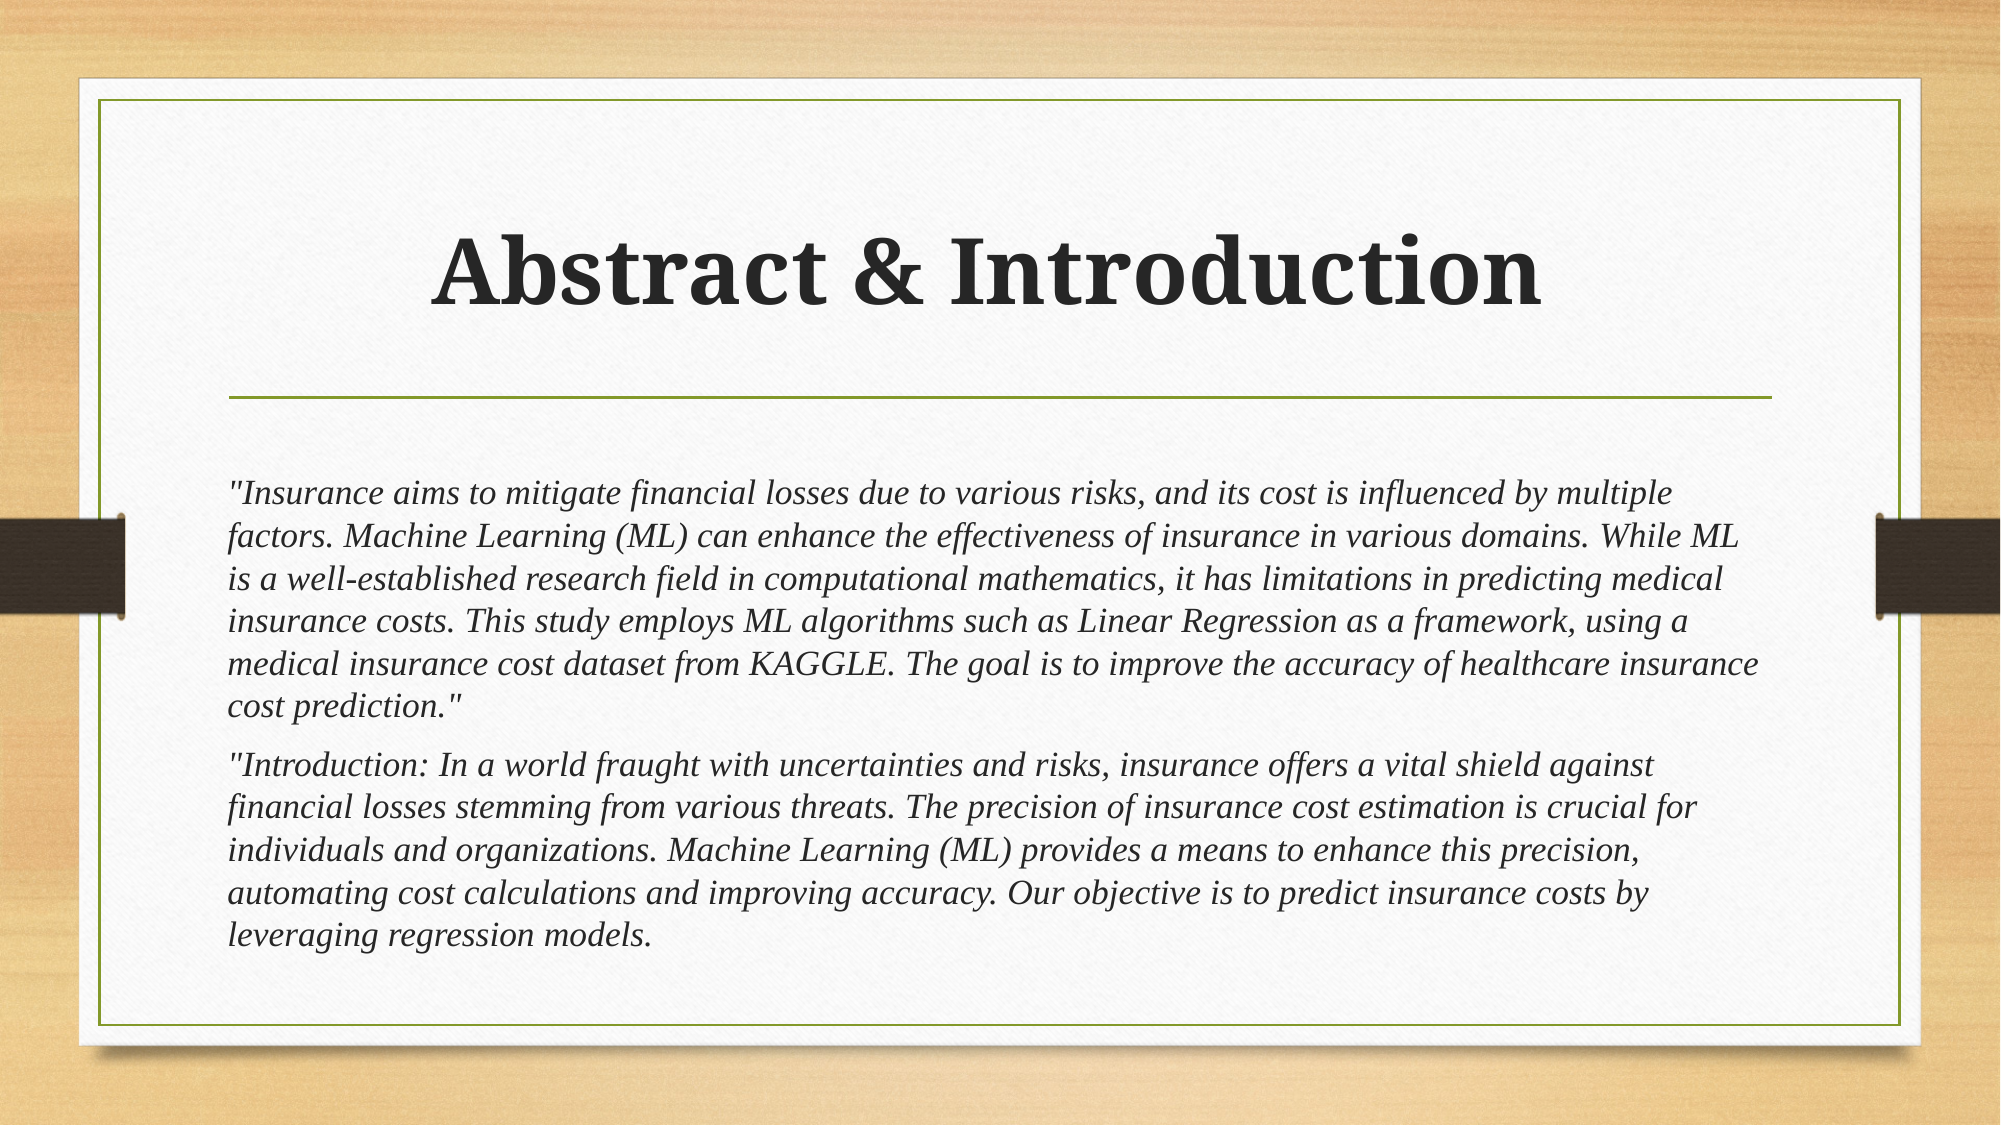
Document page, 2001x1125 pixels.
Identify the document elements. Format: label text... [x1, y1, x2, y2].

list "Insurance aims to mitigate financial losses due to various risks, and its cost is influenced by multiple factors. Machine Learning (ML) can enhance the effectiveness of insurance in various domains. While ML is a well-established research field in computational mathematics, it has limitations in predicting medical insurance costs. This study employs ML algorithms such as Linear Regression as a framework, using a medical insurance cost dataset from KAGGLE. The goal is to improve the accuracy of healthcare insurance cost prediction." "Introduction: In a world fraught with uncertainties and risks, insurance offers a vital shield against financial losses stemming from various threats. The precision of insurance cost estimation is crucial for individuals and organizations. Machine Learning (ML) provides a means to enhance this precision, automating cost calculations and improving accuracy. Our objective is to predict insurance costs by leveraging regression models. [212, 419, 1788, 964]
title Abstract & Introduction [212, 161, 1788, 375]
picture [0, 0, 2001, 1125]
